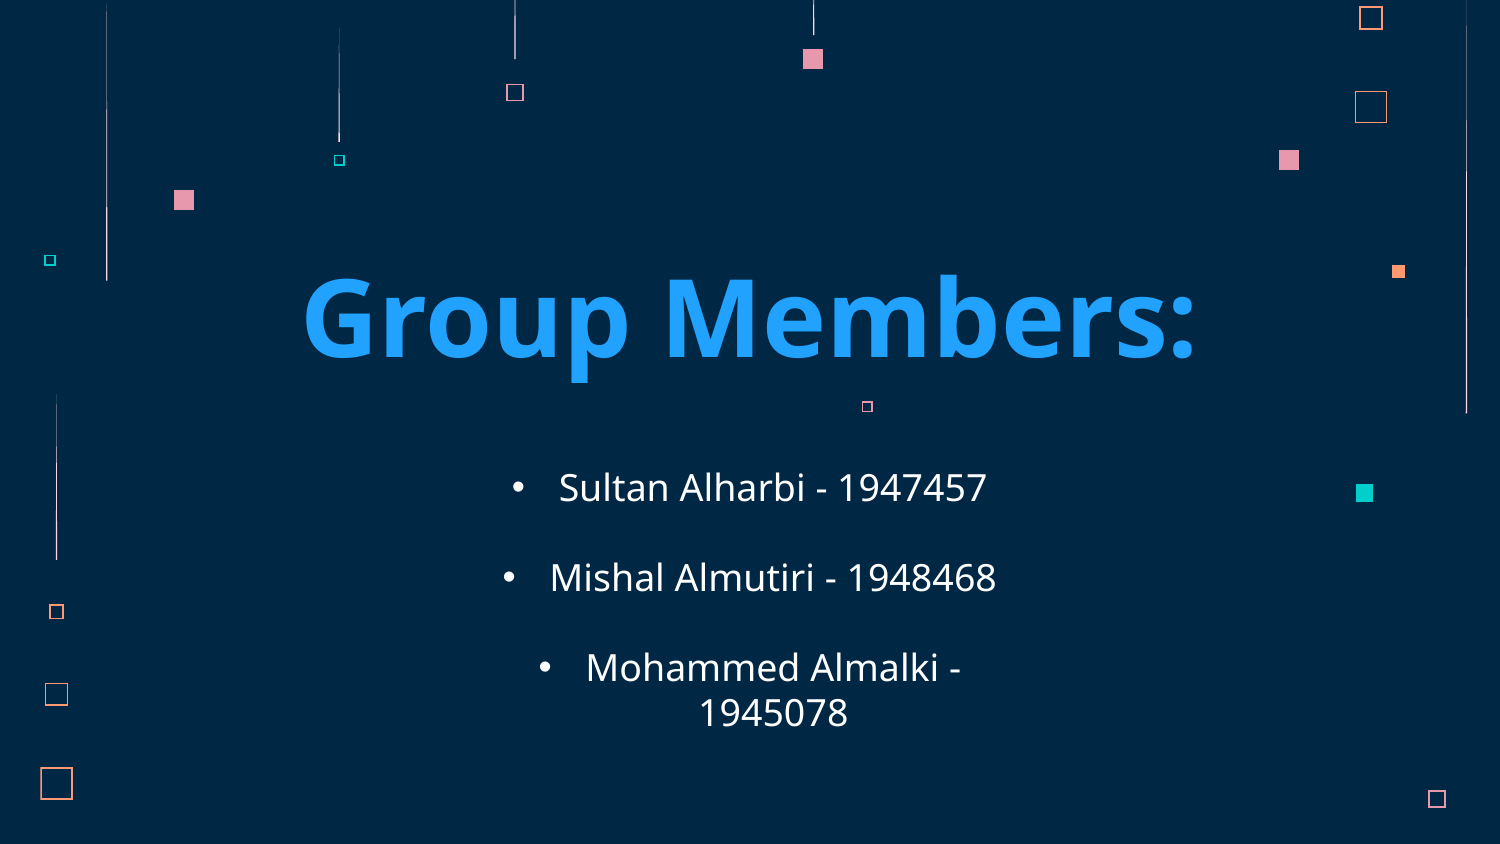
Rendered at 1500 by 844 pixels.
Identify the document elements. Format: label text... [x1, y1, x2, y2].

title Group Members: [256, 247, 1244, 395]
subtitle Sultan Alharbi - 1947457 Mishal Almutiri - 1948468 Mohammed Almalki - 1945078 [443, 449, 1057, 753]
